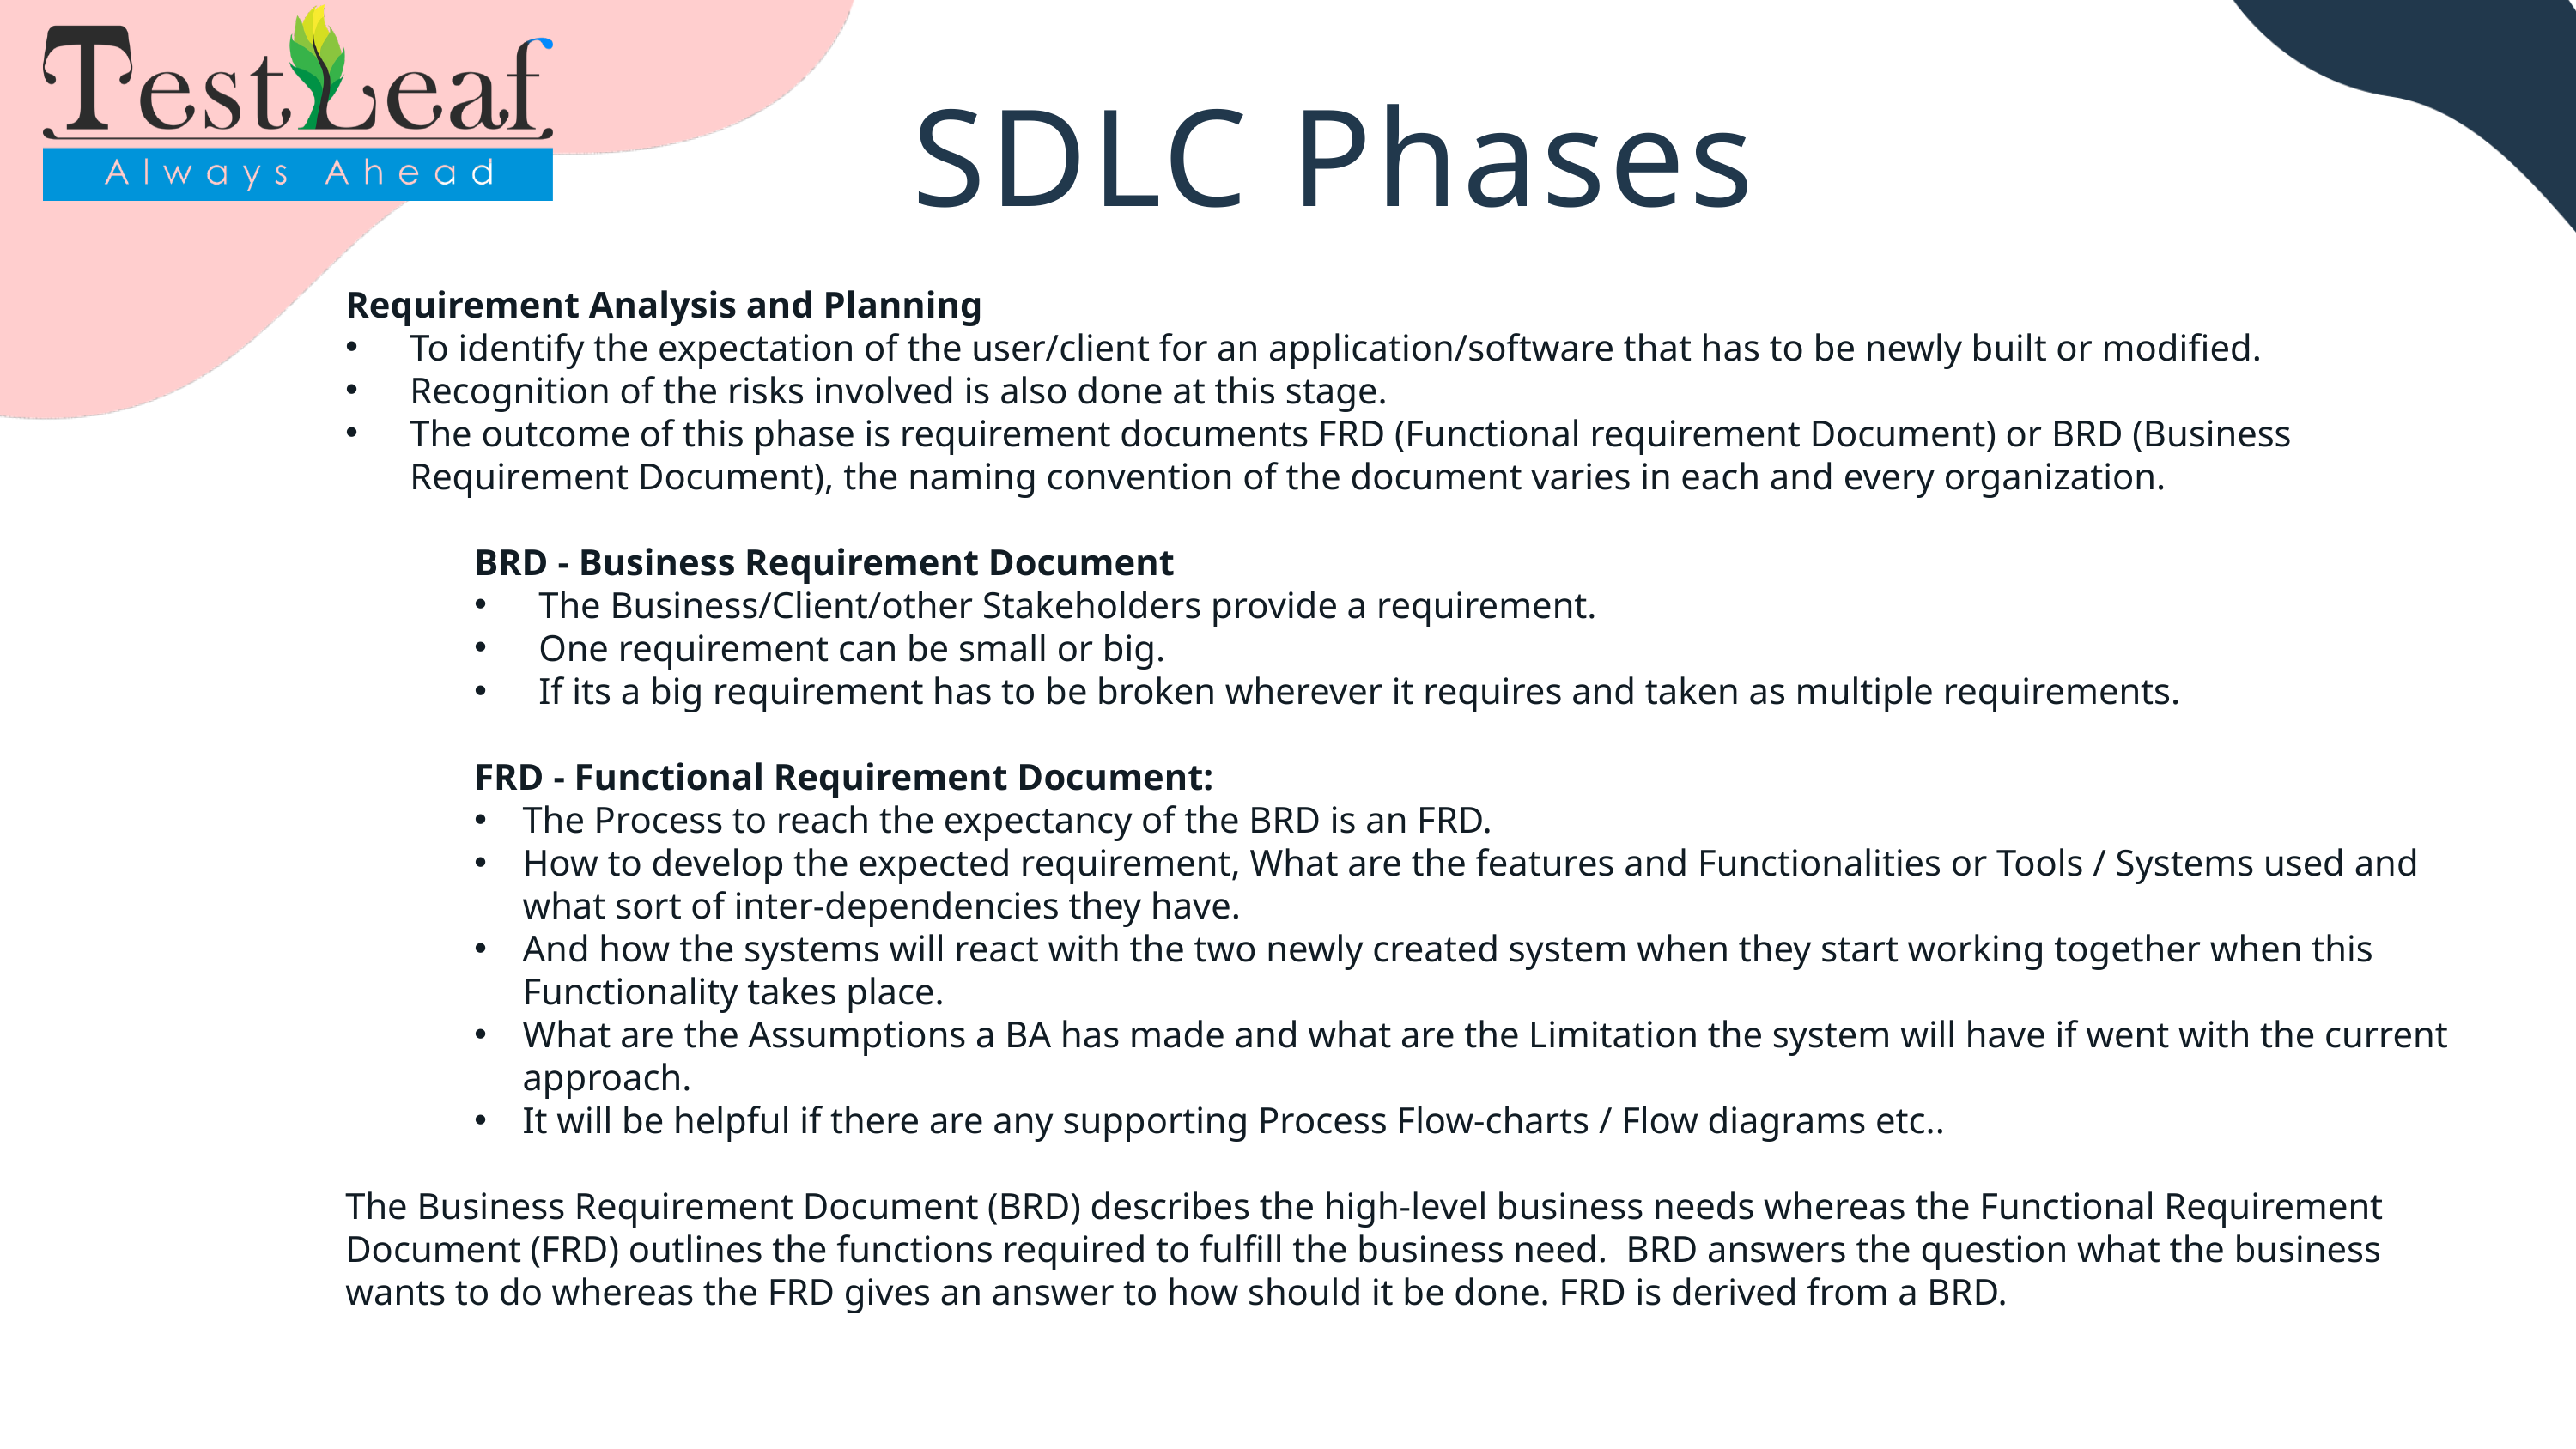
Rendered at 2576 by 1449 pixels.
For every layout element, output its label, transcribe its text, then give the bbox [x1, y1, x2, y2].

picture [0, 0, 853, 567]
text_box SDLC Phases [912, 71, 1836, 233]
text_box Requirement Analysis and Planning To identify the expectation of the user/client for an application/software that has to be newly built or modified. Recognition of the risks involved is also done at this stage. The outcome of this phase is requirement documents FRD (Functional requirement Document) or BRD (Business Requirement Document), the naming convention of the document varies in each and every organization. BRD - Business Requirement Document The Business/Client/other Stakeholders provide a requirement. One requirement can be small or big. If its a big requirement has to be broken wherever it requires and taken as multiple requirements. FRD - Functional Requirement Document: The Process to reach the expectancy of the BRD is an FRD. How to develop the expected requirement, What are the features and Functionalities or Tools / Systems used and what sort of inter-dependencies they have. And how the systems will react with the two newly created system when they start working together when this Functionality takes place. What are the Assumptions a BA has made and what are the Limitation the system will have if went with the current approach. It will be helpful if there are any supporting Process Flow-charts / Flow diagrams etc.. The Business Requirement Document (BRD) describes the high-level business needs whereas the Functional Requirement Document (FRD) outlines the functions required to fulfill the business need. BRD answers the question what the business wants to do whereas the FRD gives an answer to how should it be done. FRD is derived from a BRD. [332, 276, 2523, 1319]
picture [2200, 0, 2576, 319]
